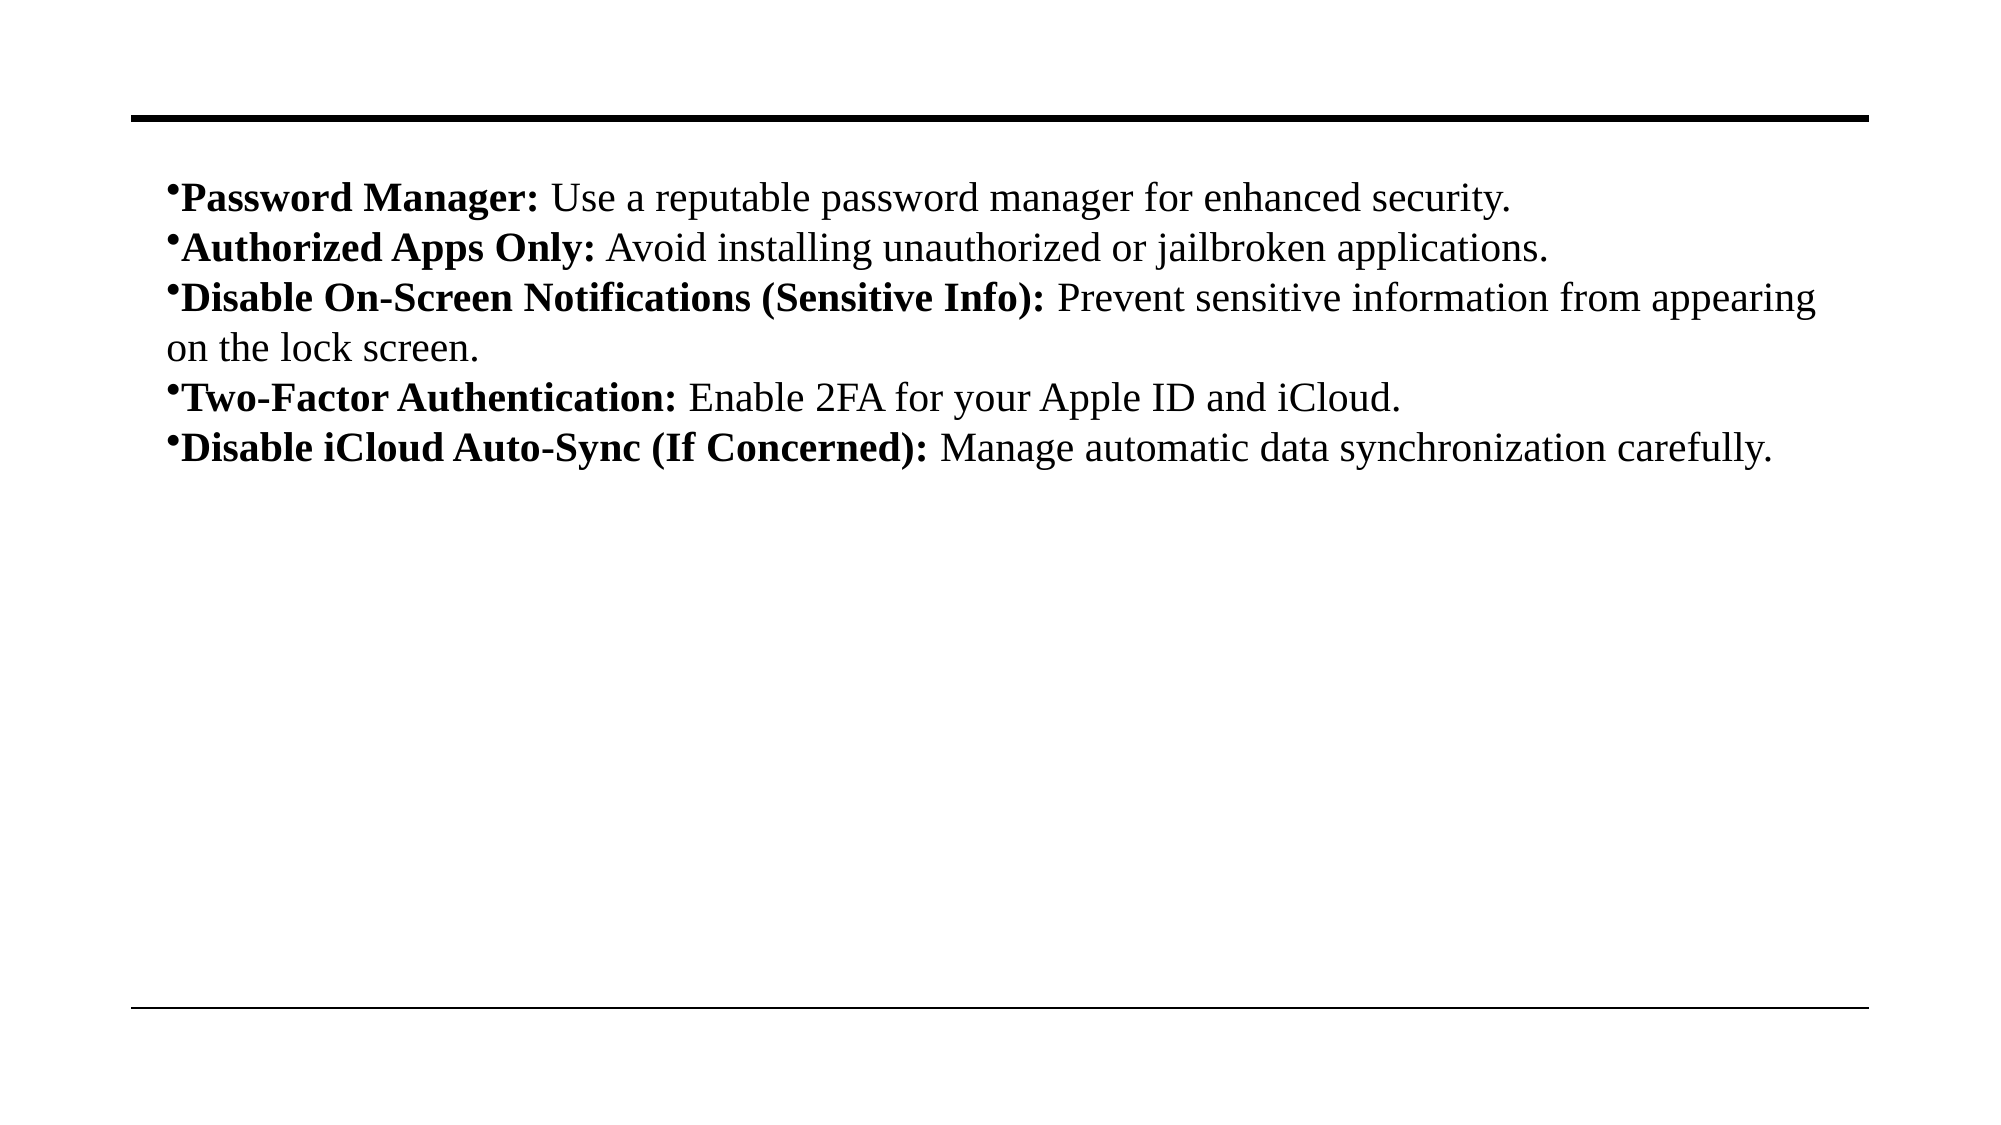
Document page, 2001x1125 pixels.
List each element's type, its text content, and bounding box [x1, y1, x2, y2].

list Password Manager: Use a reputable password manager for enhanced security. Authorized Apps Only: Avoid installing unauthorized or jailbroken applications. Disable On-Screen Notifications (Sensitive Info): Prevent sensitive information from appearing on the lock screen. Two-Factor Authentication: Enable 2FA for your Apple ID and iCloud. Disable iCloud Auto-Sync (If Concerned): Manage automatic data synchronization carefully. [151, 0, 1850, 647]
